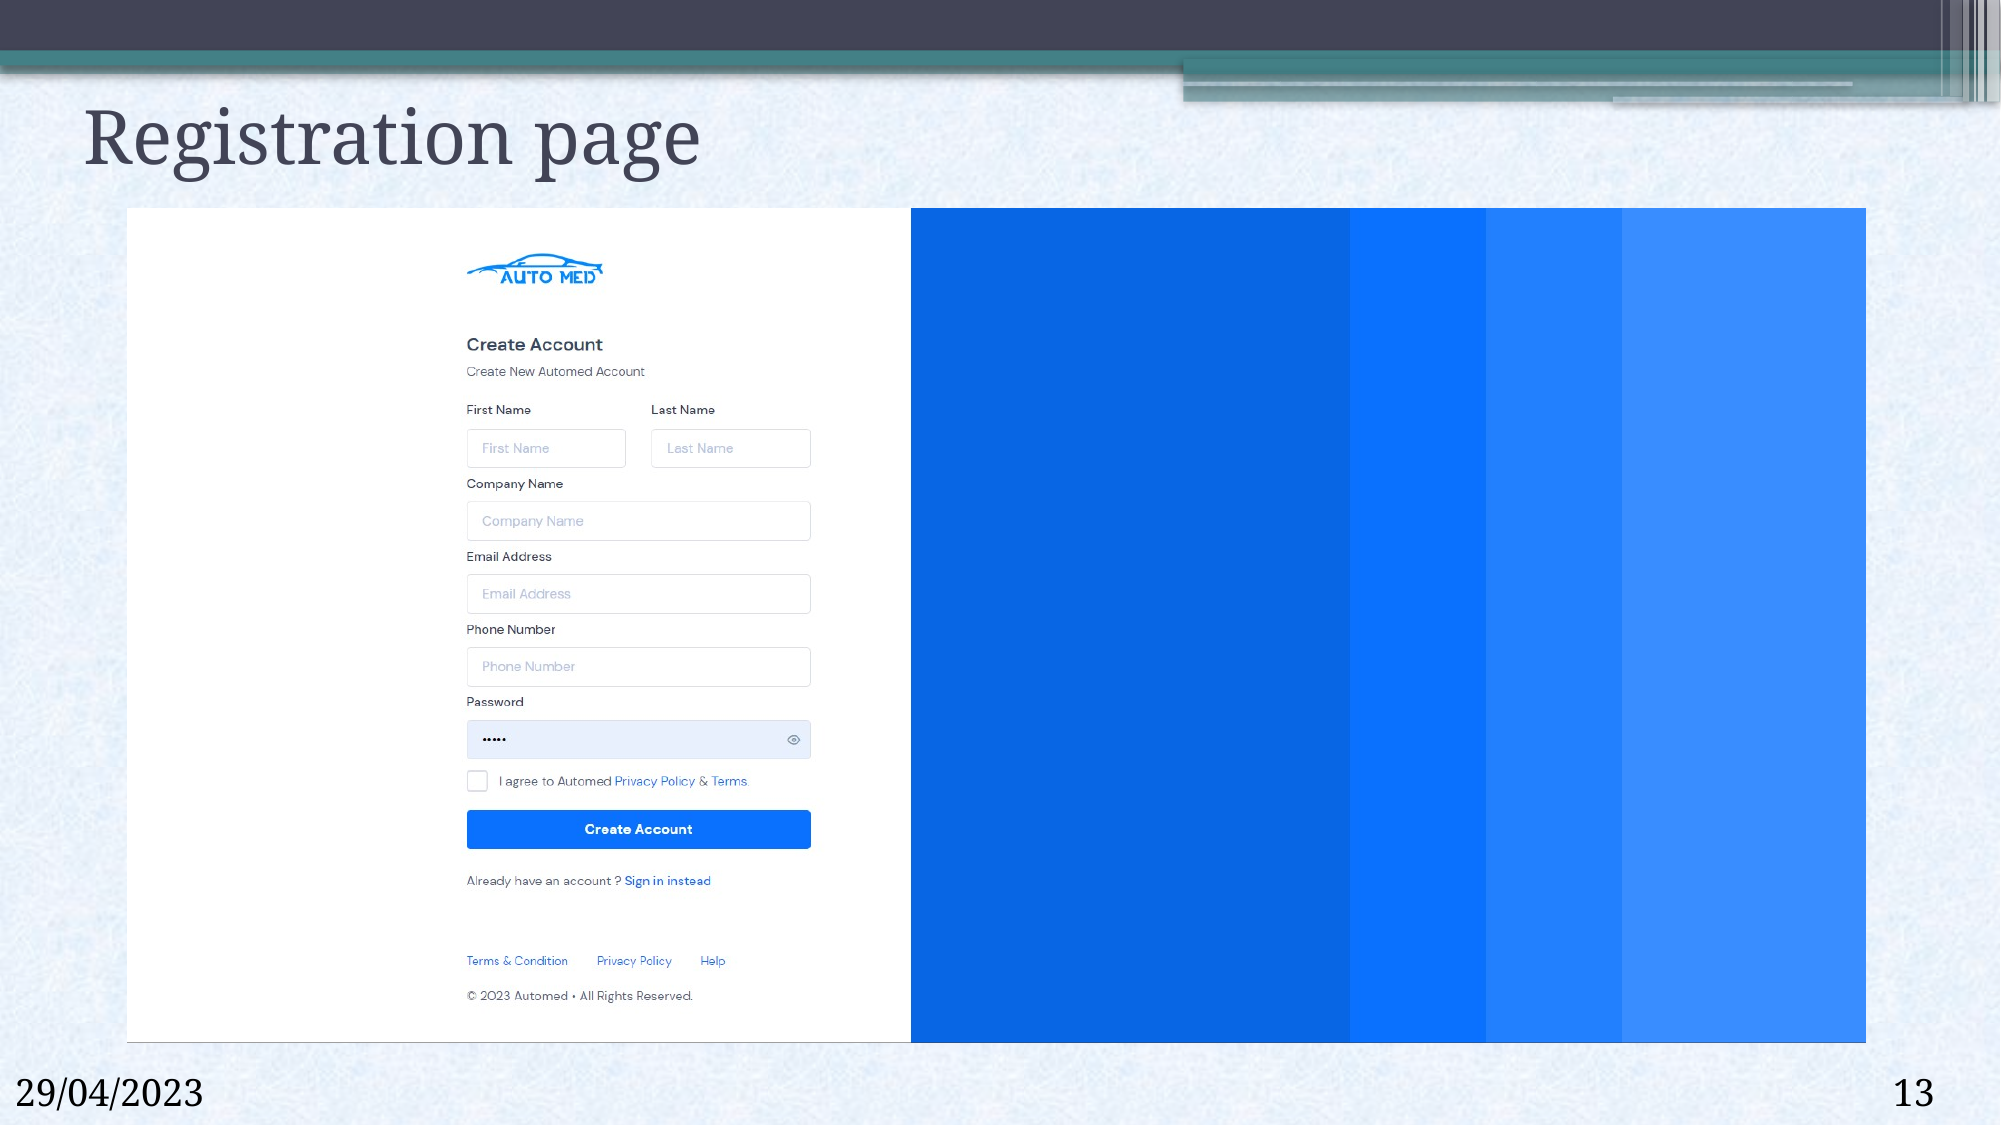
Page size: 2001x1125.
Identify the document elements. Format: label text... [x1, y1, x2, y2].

text_box 13 [1878, 1061, 2000, 1122]
text_box Registration page [68, 81, 908, 187]
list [127, 208, 1866, 1044]
text_box 29/04/2023 [0, 1061, 358, 1122]
